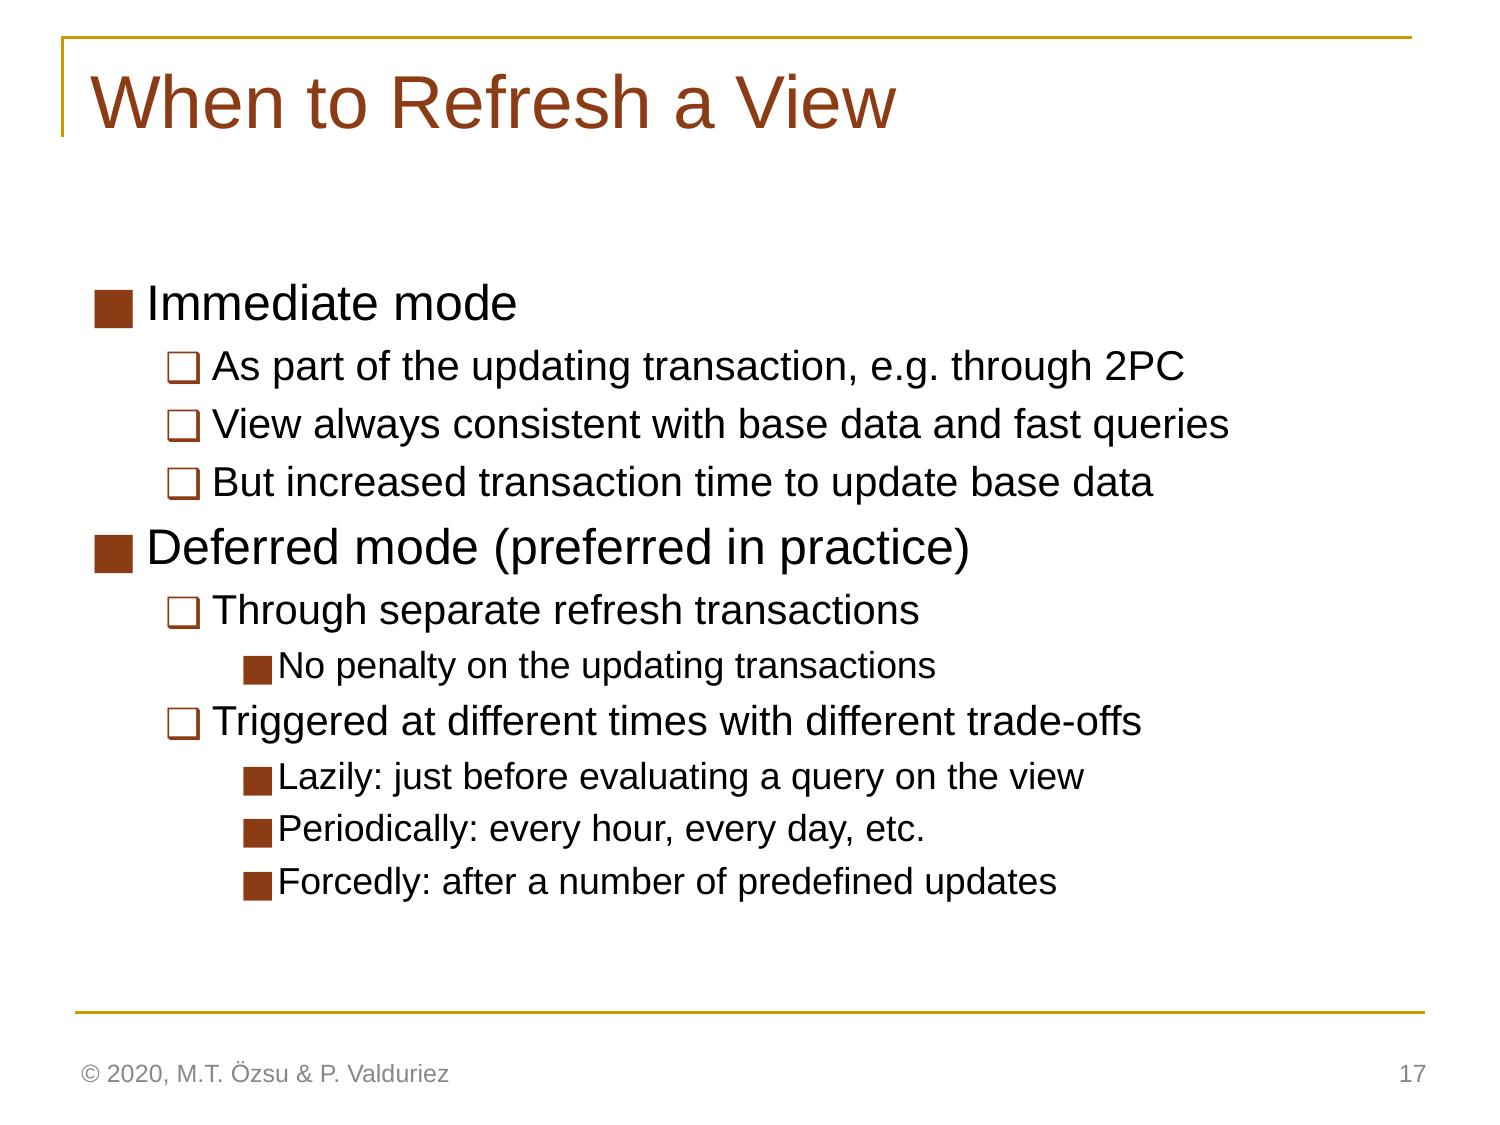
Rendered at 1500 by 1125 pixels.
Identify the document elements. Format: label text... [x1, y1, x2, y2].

list Immediate mode As part of the updating transaction, e.g. through 2PC View always consistent with base data and fast queries But increased transaction time to update base data Deferred mode (preferred in practice) Through separate refresh transactions No penalty on the updating transactions Triggered at different times with different trade-offs Lazily: just before evaluating a query on the view Periodically: every hour, every day, etc. Forcedly: after a number of predefined updates [75, 262, 1425, 1006]
title When to Refresh a View [75, 45, 1425, 233]
slide_number ‹#› [1104, 1042, 1442, 1103]
footer © 2020, M.T. Özsu & P. Valduriez [66, 1042, 573, 1103]
